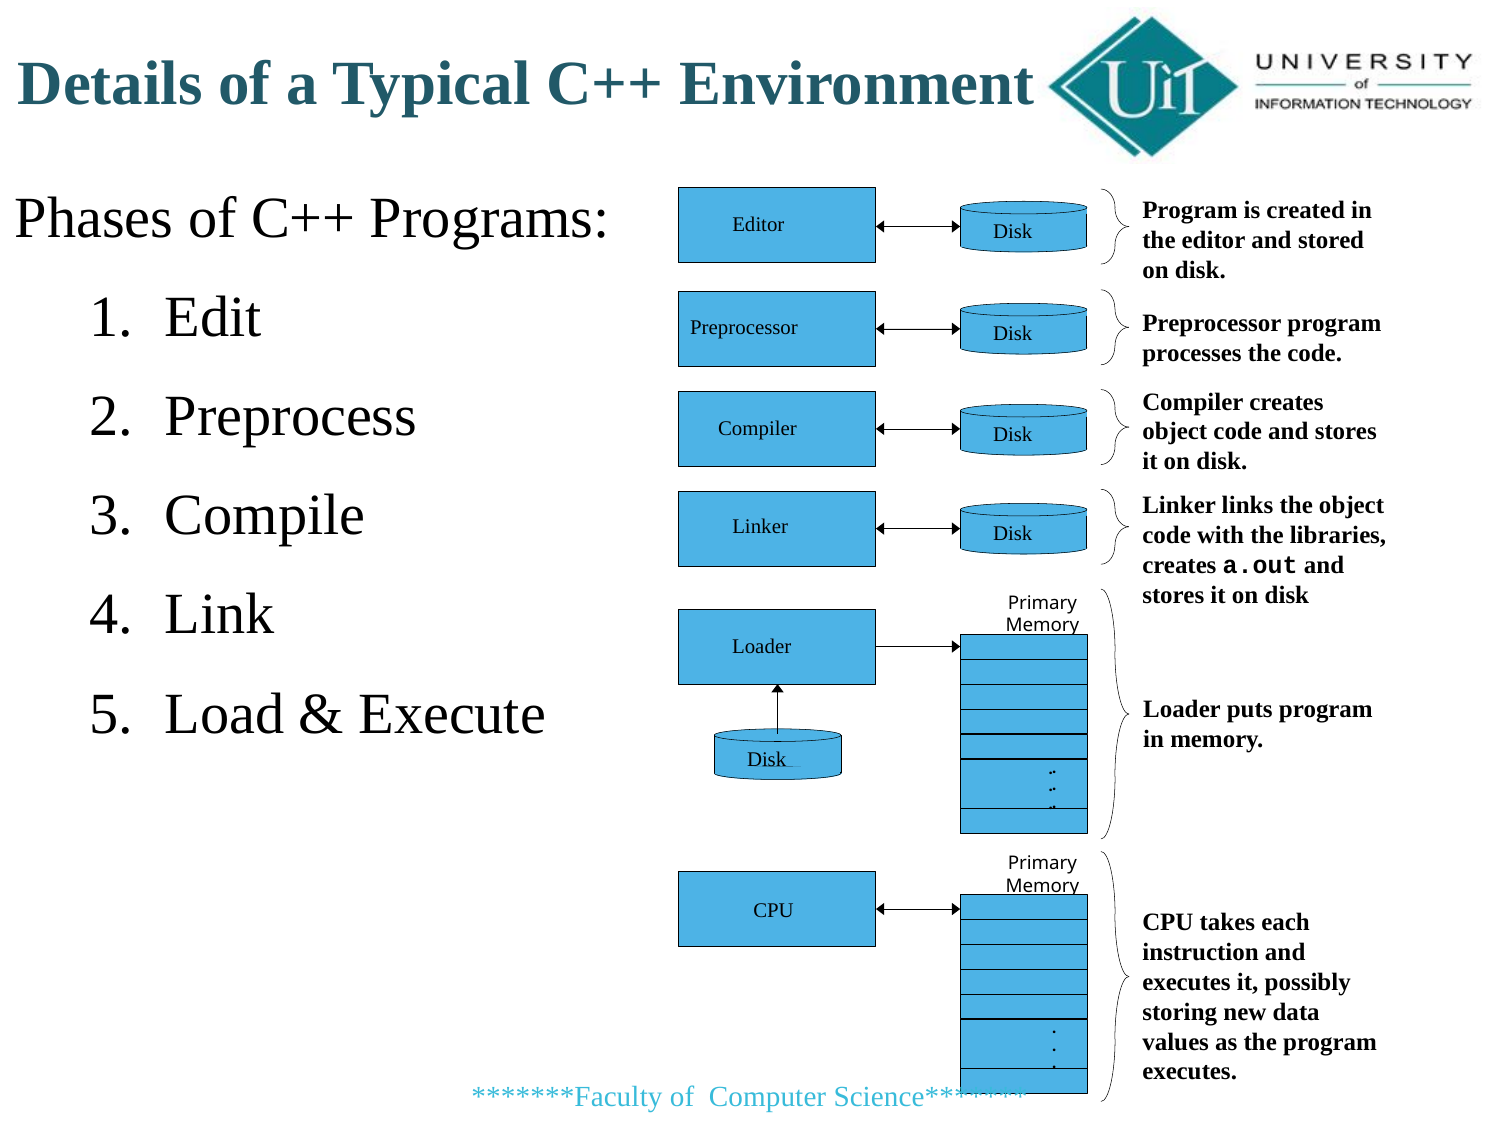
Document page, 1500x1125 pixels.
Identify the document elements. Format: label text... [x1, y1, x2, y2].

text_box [678, 187, 1443, 1102]
title Details of a Typical C++ Environment [0, 0, 1055, 160]
picture [1037, 7, 1498, 164]
text_box Phases of C++ Programs: Edit Preprocess Compile Link Load & Execute [0, 171, 670, 753]
footer *******Faculty of Computer Science******* [0, 1065, 1500, 1125]
